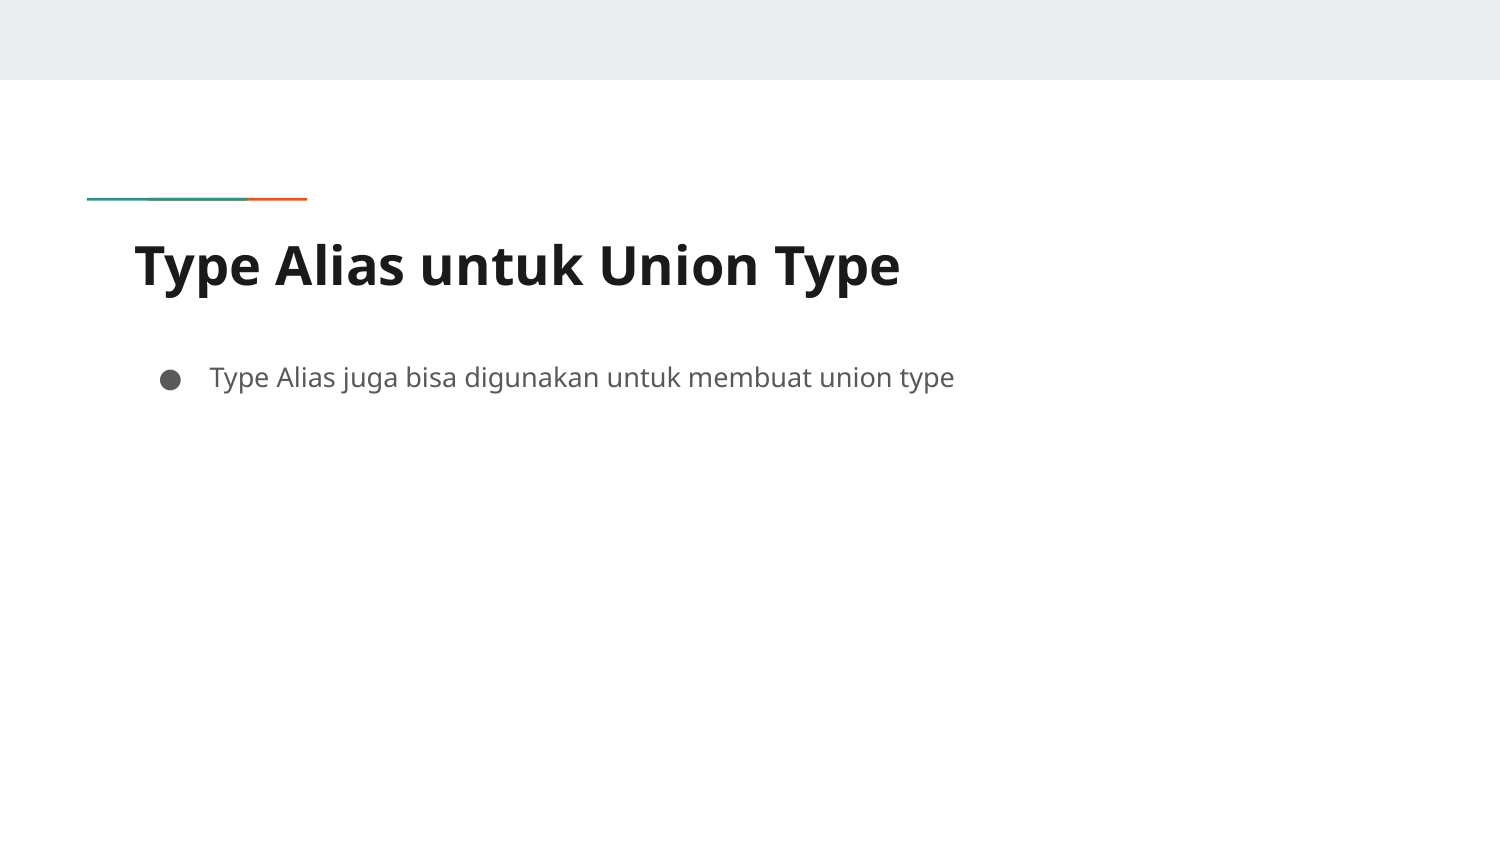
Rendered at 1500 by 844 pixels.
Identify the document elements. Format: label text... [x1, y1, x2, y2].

list Type Alias juga bisa digunakan untuk membuat union type [119, 341, 1381, 712]
title Type Alias untuk Union Type [119, 216, 1381, 305]
